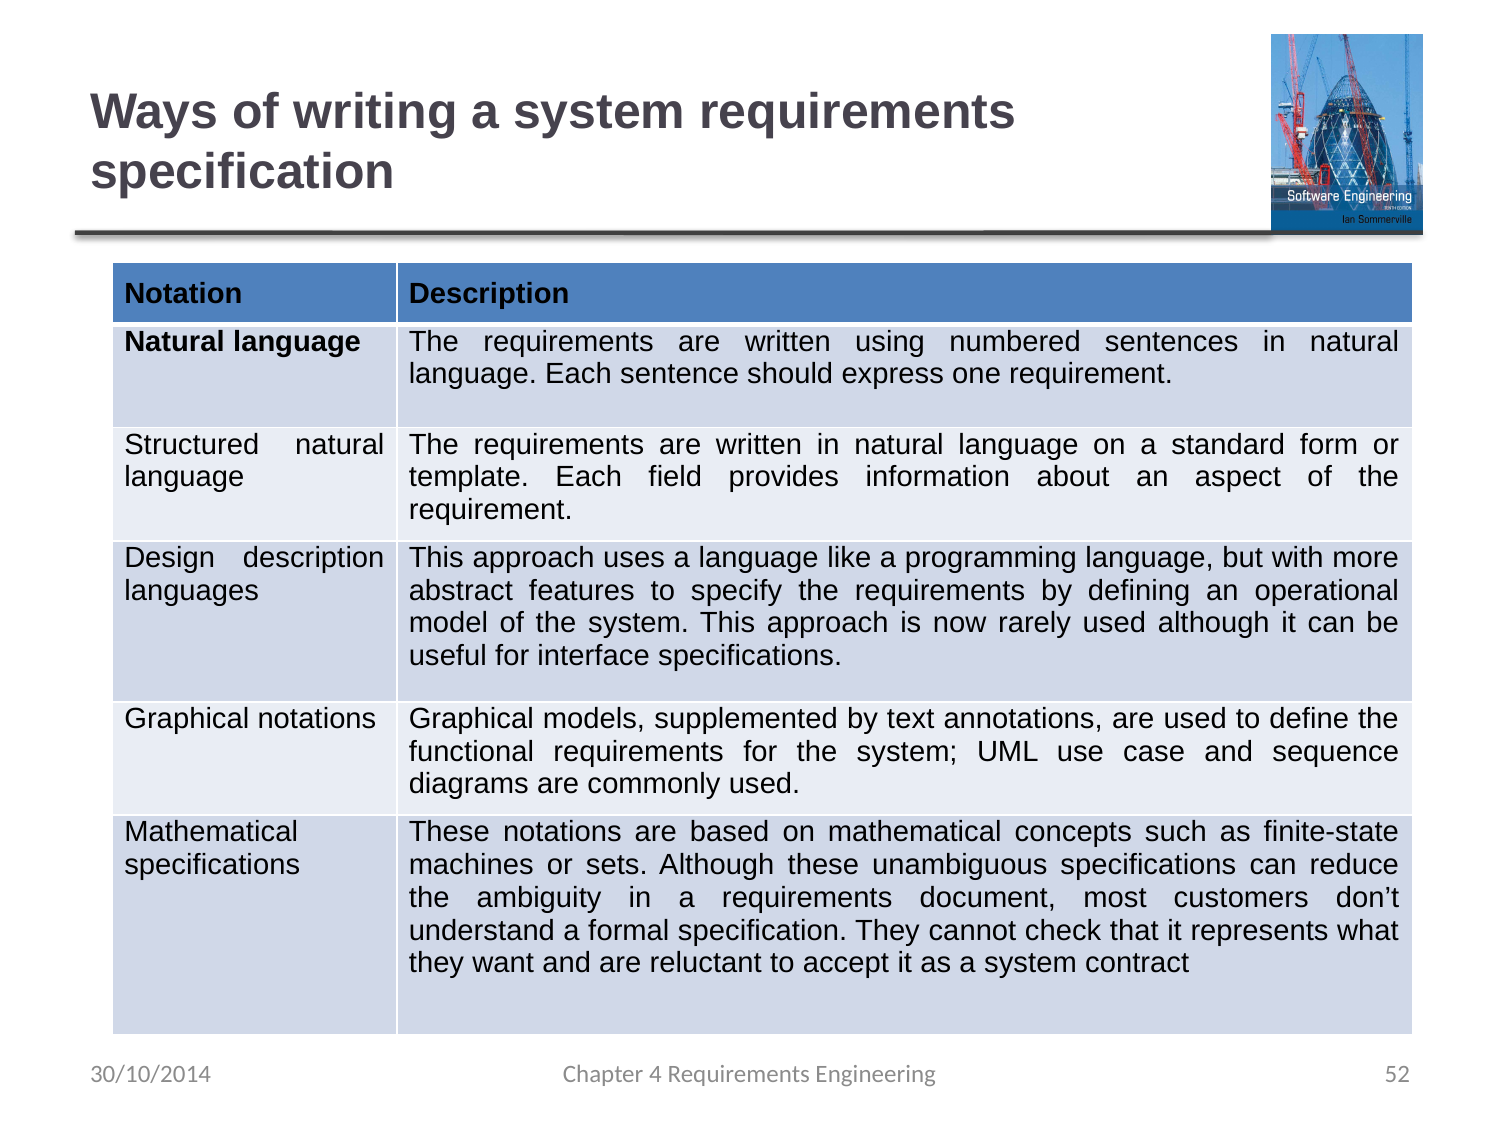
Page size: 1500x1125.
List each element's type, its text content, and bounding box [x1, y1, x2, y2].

table_cell Structured natural language [113, 428, 396, 540]
table_cell Natural language [113, 327, 396, 427]
table_cell These notations are based on mathematical concepts such as finite-state machines or sets. Although these unambiguous specifications can reduce the ambiguity in a requirements document, most customers don’t understand a formal specification. They cannot check that it represents what they want and are reluctant to accept it as a system contract [398, 816, 1412, 1034]
table_cell This approach uses a language like a programming language, but with more abstract features to specify the requirements by defining an operational model of the system. This approach is now rarely used although it can be useful for interface specifications. [398, 542, 1412, 701]
table_cell Graphical models, supplemented by text annotations, are used to define the functional requirements for the system; UML use case and sequence diagrams are commonly used. [398, 703, 1412, 814]
picture [1271, 34, 1423, 230]
table_cell Mathematical specifications [113, 816, 396, 1034]
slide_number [75, 1042, 425, 1103]
table_cell Graphical notations [113, 703, 396, 814]
slide_number 52 [1074, 1042, 1425, 1103]
table_header Notation [113, 263, 396, 322]
title Ways of writing a system requirements specification [74, 44, 1272, 233]
table_cell The requirements are written using numbered sentences in natural language. Each sentence should express one requirement. [398, 327, 1412, 427]
footer Chapter 4 Requirements Engineering [512, 1042, 988, 1103]
table_cell The requirements are written in natural language on a standard form or template. Each field provides information about an aspect of the requirement. [398, 428, 1412, 540]
table_header Description [398, 263, 1412, 322]
table_cell Design description languages [113, 542, 396, 701]
